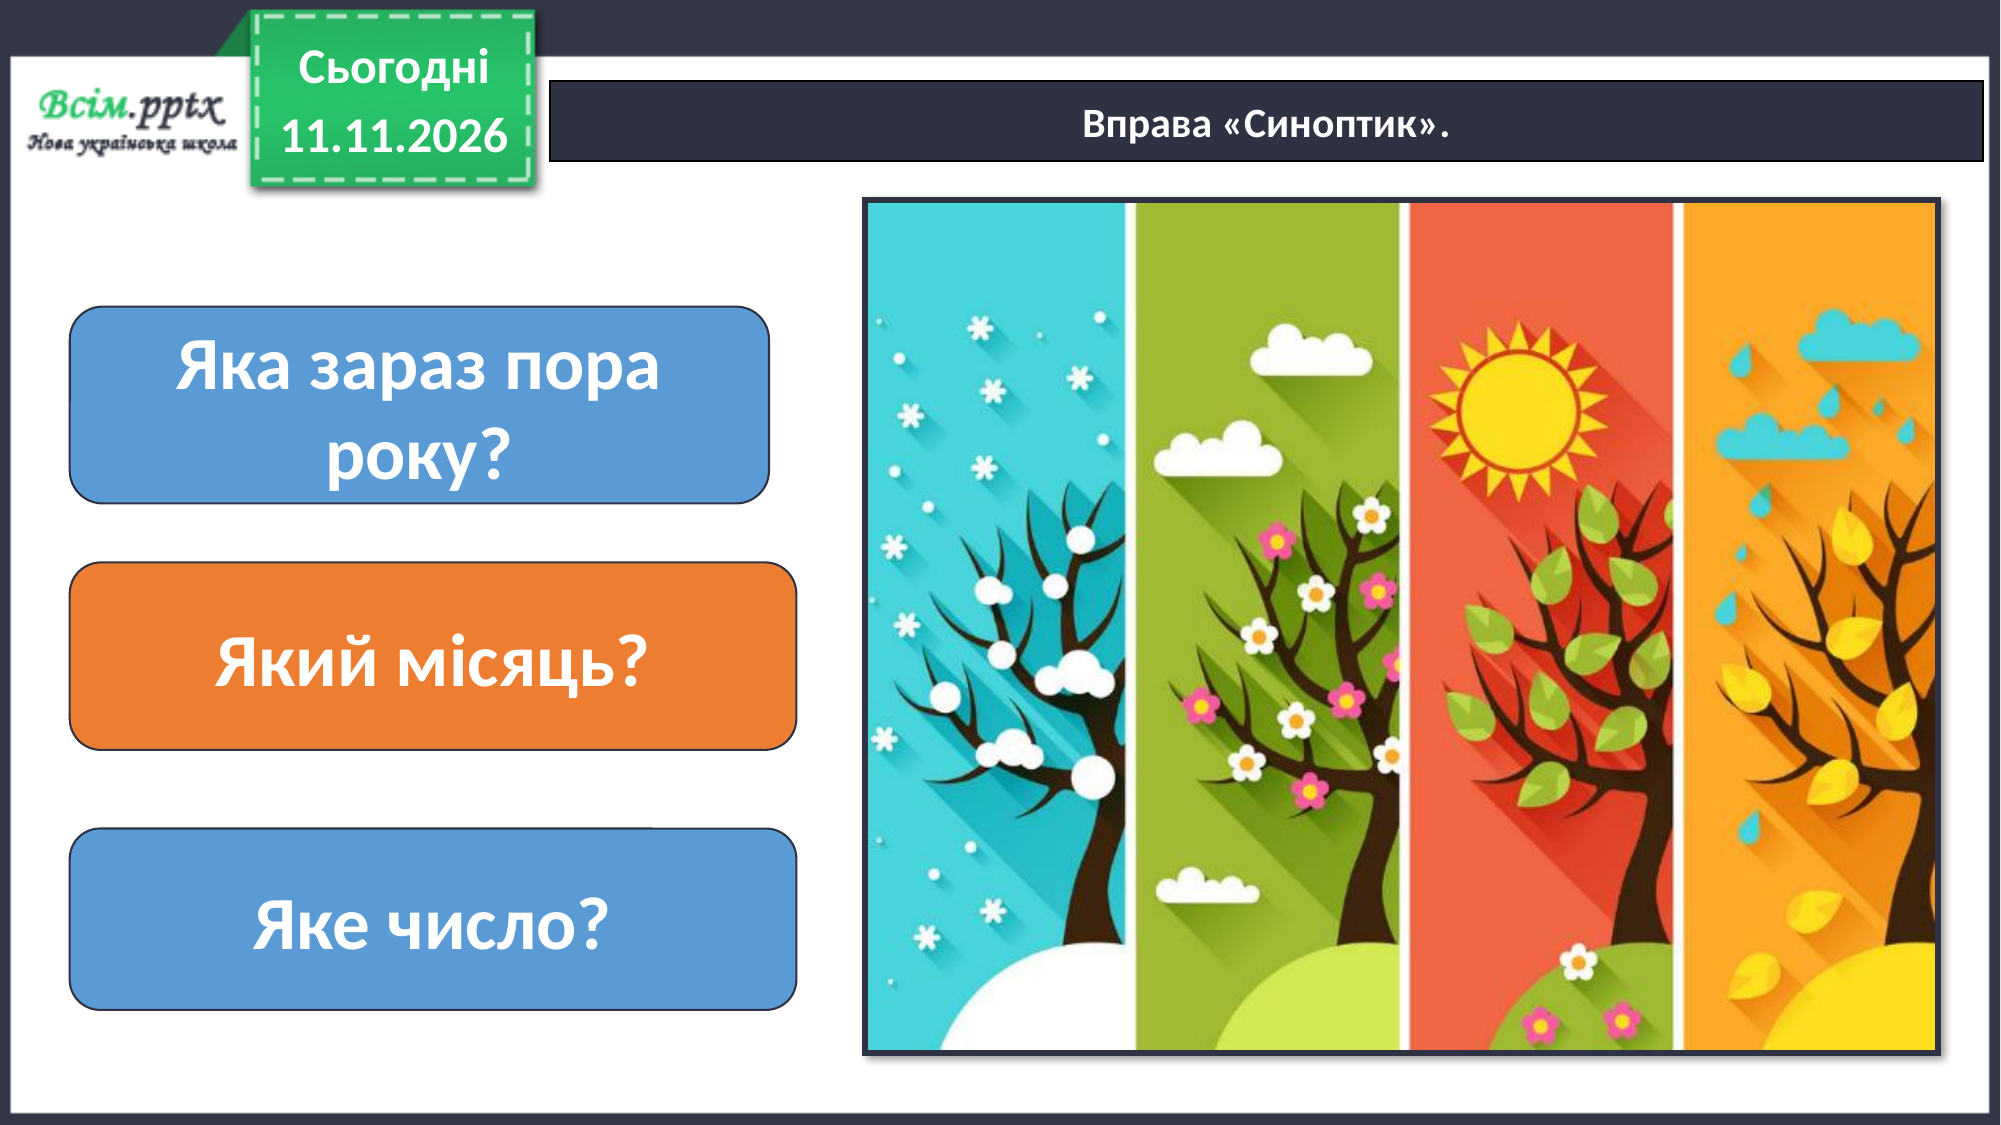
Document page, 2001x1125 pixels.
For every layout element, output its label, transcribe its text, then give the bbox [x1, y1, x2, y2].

text_box 23.02.2022 [263, 101, 524, 164]
text_box Вправа «Синоптик». [549, 80, 1984, 162]
text_box Яке число? [68, 827, 798, 1011]
picture [0, 0, 2001, 1125]
text_box Яка зараз пора року? [68, 305, 771, 505]
text_box Який місяць? [68, 561, 798, 751]
text_box Сьогодні [284, 26, 535, 101]
